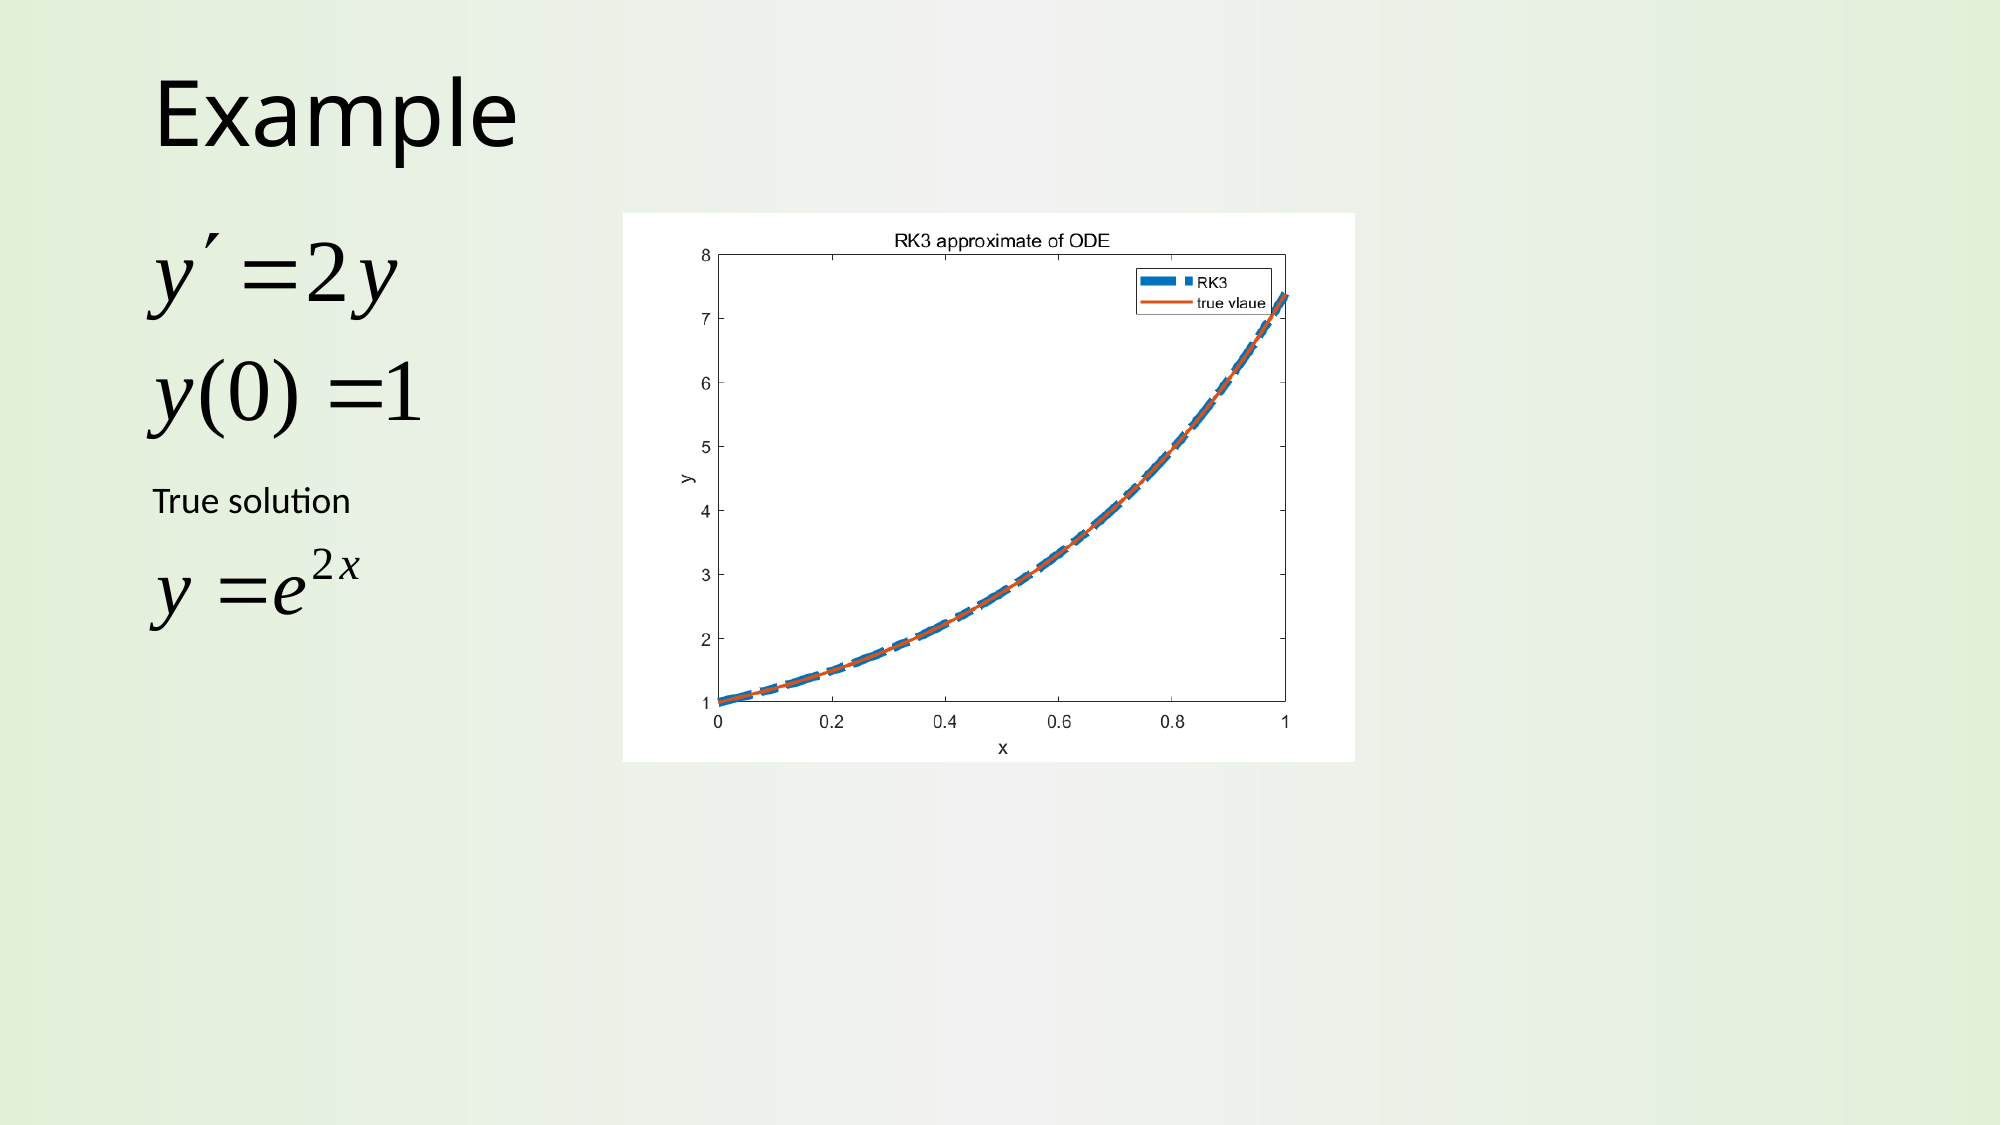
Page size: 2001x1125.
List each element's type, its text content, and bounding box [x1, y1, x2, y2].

picture [622, 213, 1355, 762]
title Example [137, 59, 1863, 278]
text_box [132, 220, 413, 338]
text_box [137, 529, 374, 648]
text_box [132, 338, 436, 457]
text_box True solution [137, 468, 622, 529]
